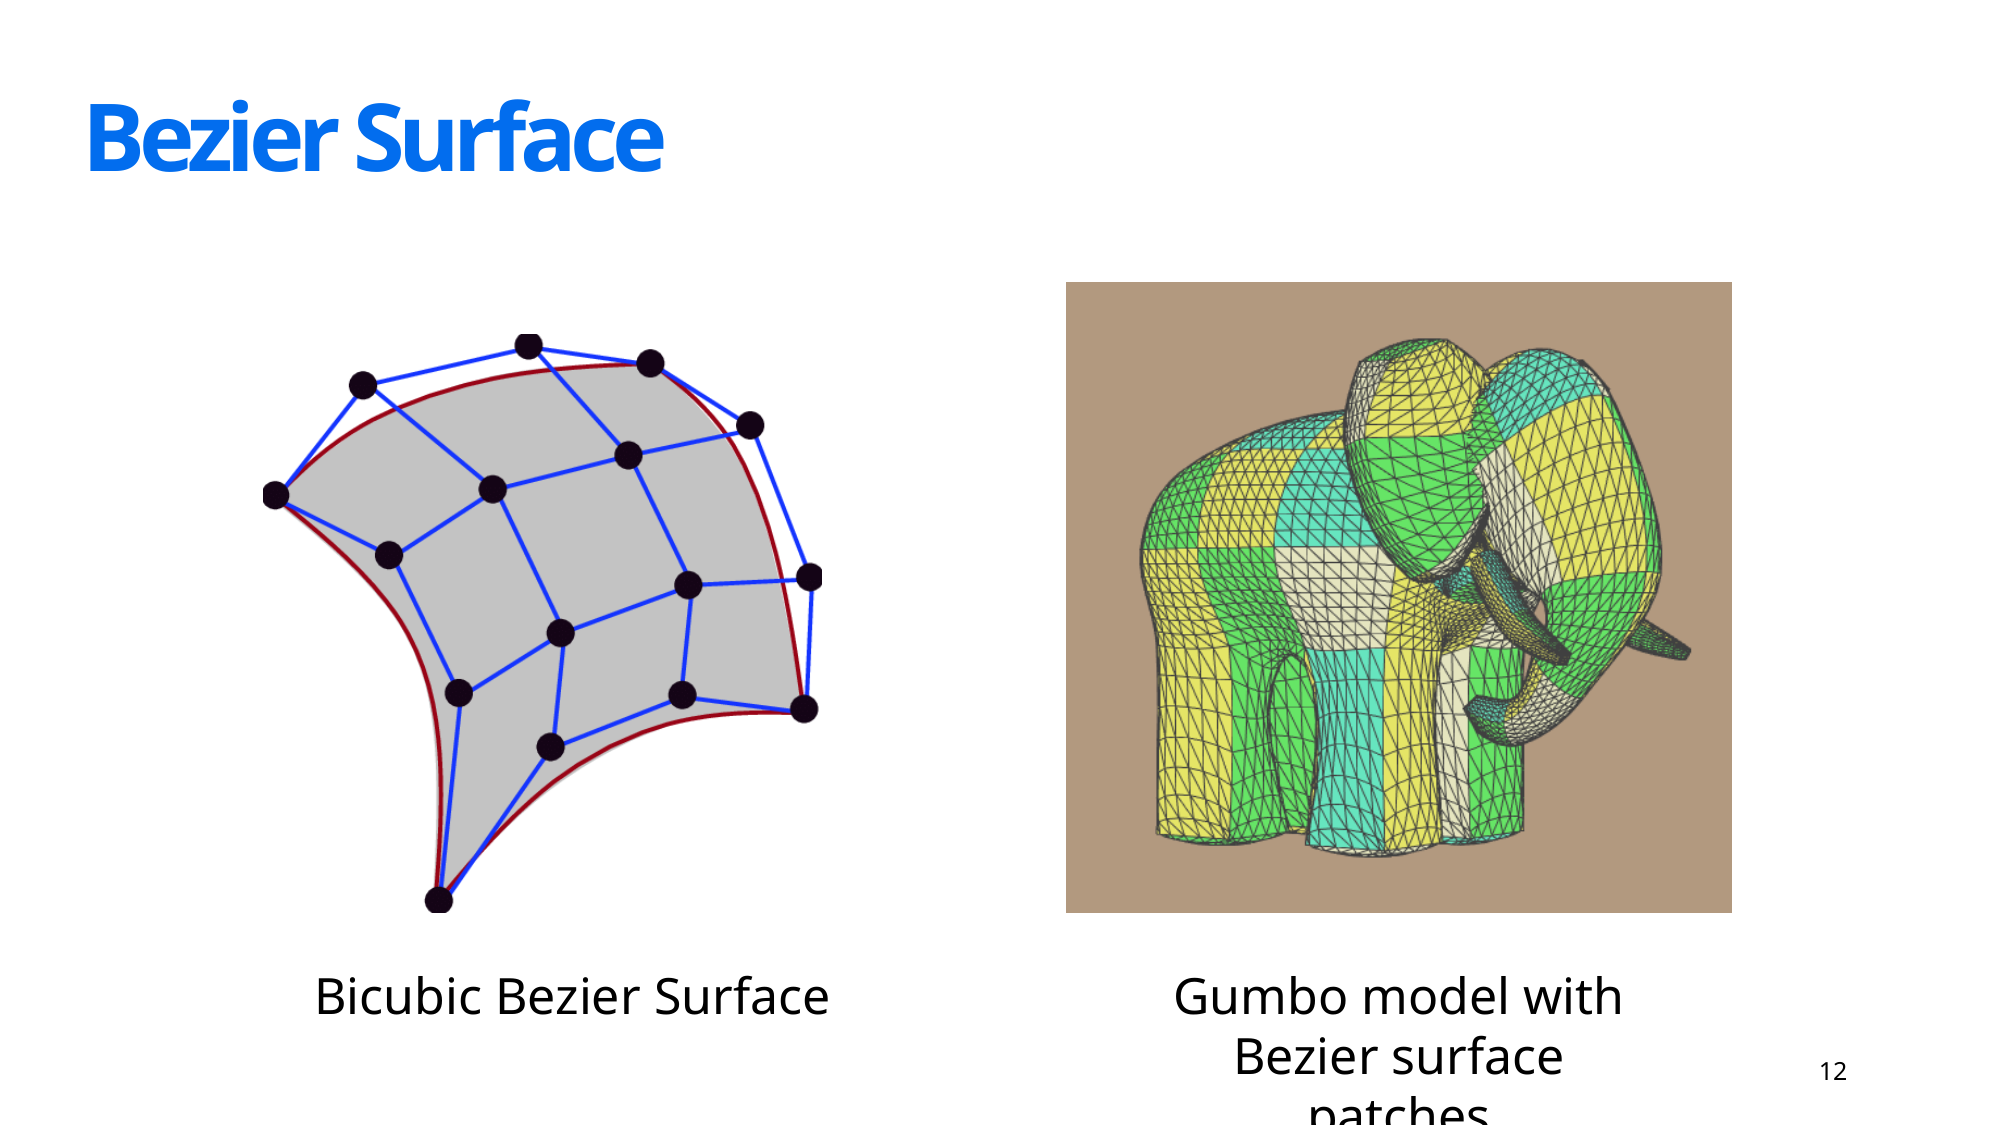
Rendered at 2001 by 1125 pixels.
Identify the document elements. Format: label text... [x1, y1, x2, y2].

text_box Bezier Surface [24, 70, 2000, 199]
picture [1066, 282, 1732, 913]
text_box Gumbo model with Bezier surface patches [1124, 957, 1675, 1125]
picture [263, 334, 822, 913]
text_box Bicubic Bezier Surface [297, 957, 848, 1033]
slide_number 12 [1675, 1042, 1863, 1103]
